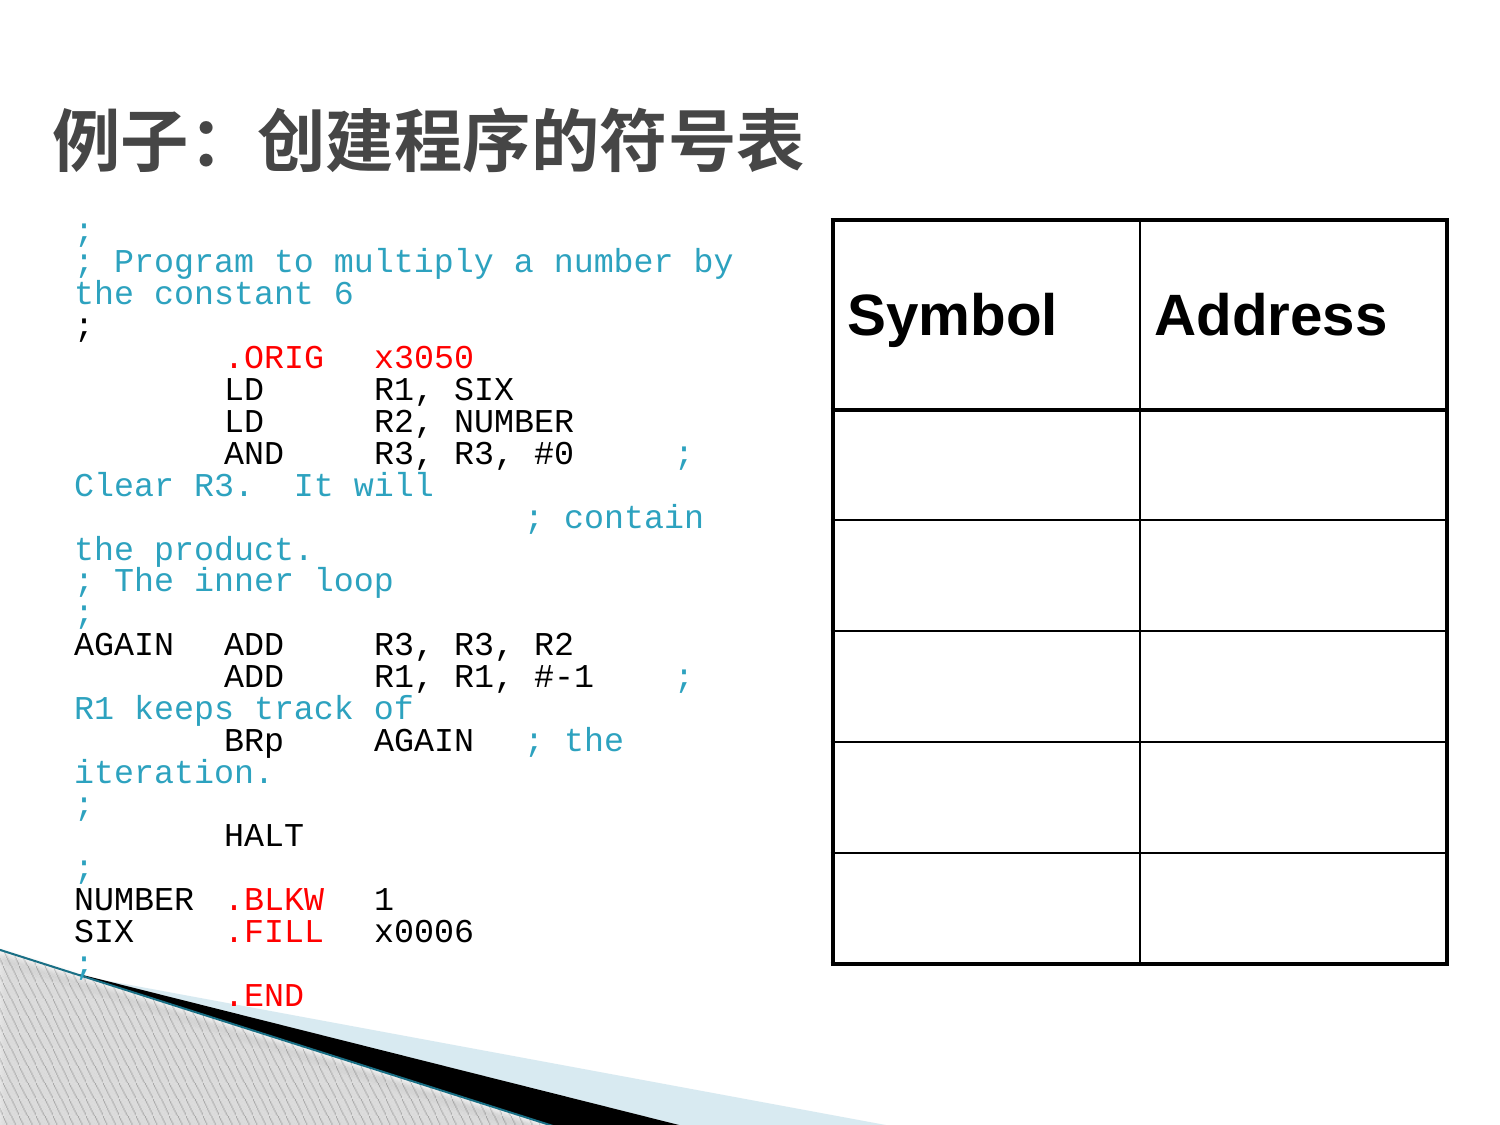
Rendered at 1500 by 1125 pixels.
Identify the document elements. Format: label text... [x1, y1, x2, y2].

table_cell [1141, 632, 1445, 741]
table_cell [835, 854, 1139, 962]
table_cell [835, 412, 1139, 519]
table_cell [835, 521, 1139, 630]
table_cell [1141, 412, 1445, 519]
table_cell [835, 743, 1139, 852]
list ; ; Program to multiply a number by the constant 6 ; .ORIG x3050 LD R1, SIX LD R2, NUMBER AND R3, R3, #0 ; Clear R3. It will ; contain the product. ; The inner loop ; AGAIN ADD R3, R3, R2 ADD R1, R1, #-1 ; R1 keeps track of BRp AGAIN ; the iteration. ; HALT ; NUMBER .BLKW 1 SIX .FILL x0006 ; .END [41, 208, 766, 1021]
table_cell [1141, 854, 1445, 962]
title 例子：创建程序的符号表 [37, 90, 1463, 188]
table_cell [1141, 521, 1445, 630]
table_cell [835, 632, 1139, 741]
table_header Address [1141, 222, 1445, 408]
table_cell [1141, 743, 1445, 852]
table_header Symbol [835, 222, 1139, 408]
